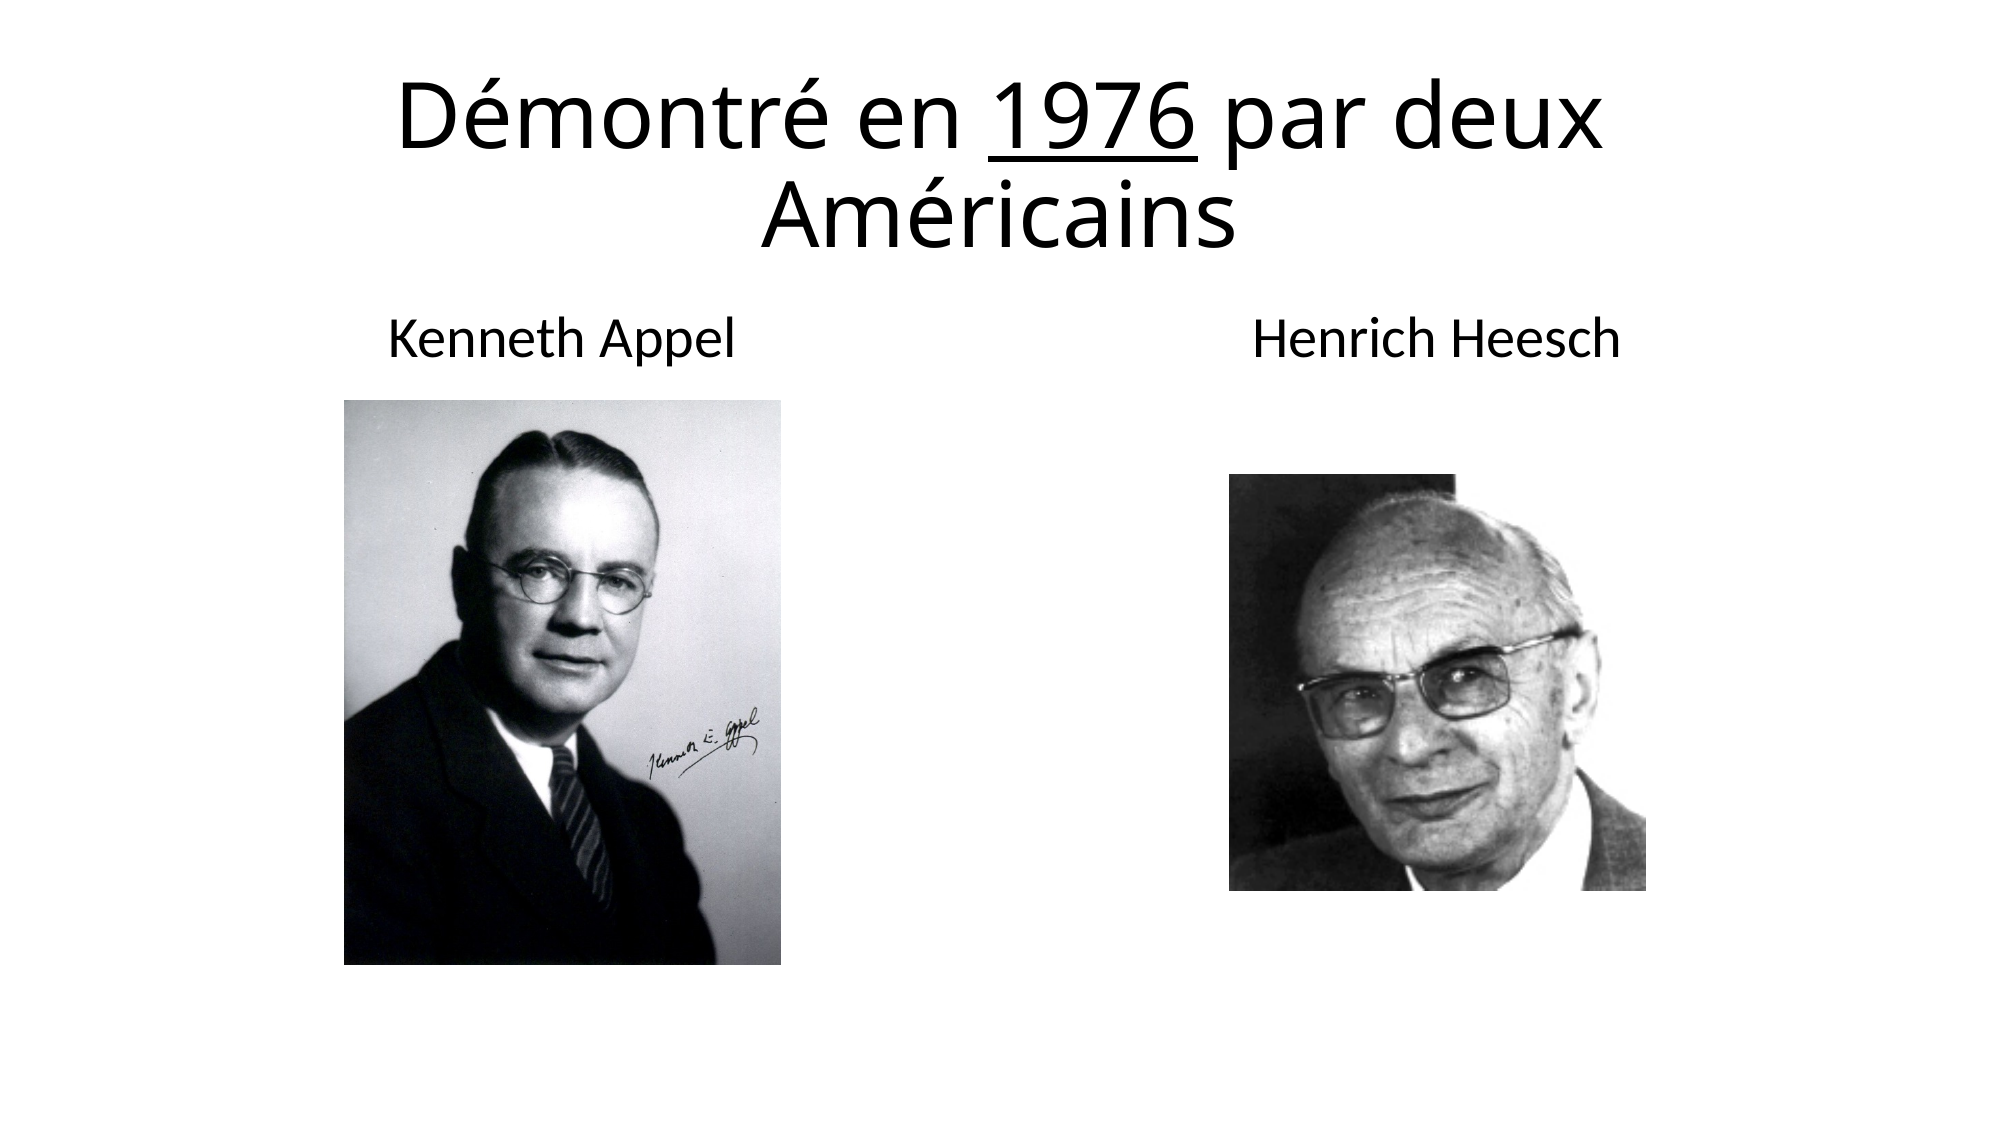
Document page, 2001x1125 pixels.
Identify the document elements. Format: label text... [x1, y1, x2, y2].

list Henrich Heesch [1012, 299, 1863, 1014]
list Kenneth Appel [137, 299, 988, 1014]
picture [1229, 474, 1646, 891]
picture [344, 400, 781, 965]
title Démontré en 1976 par deux Américains [137, 59, 1863, 278]
